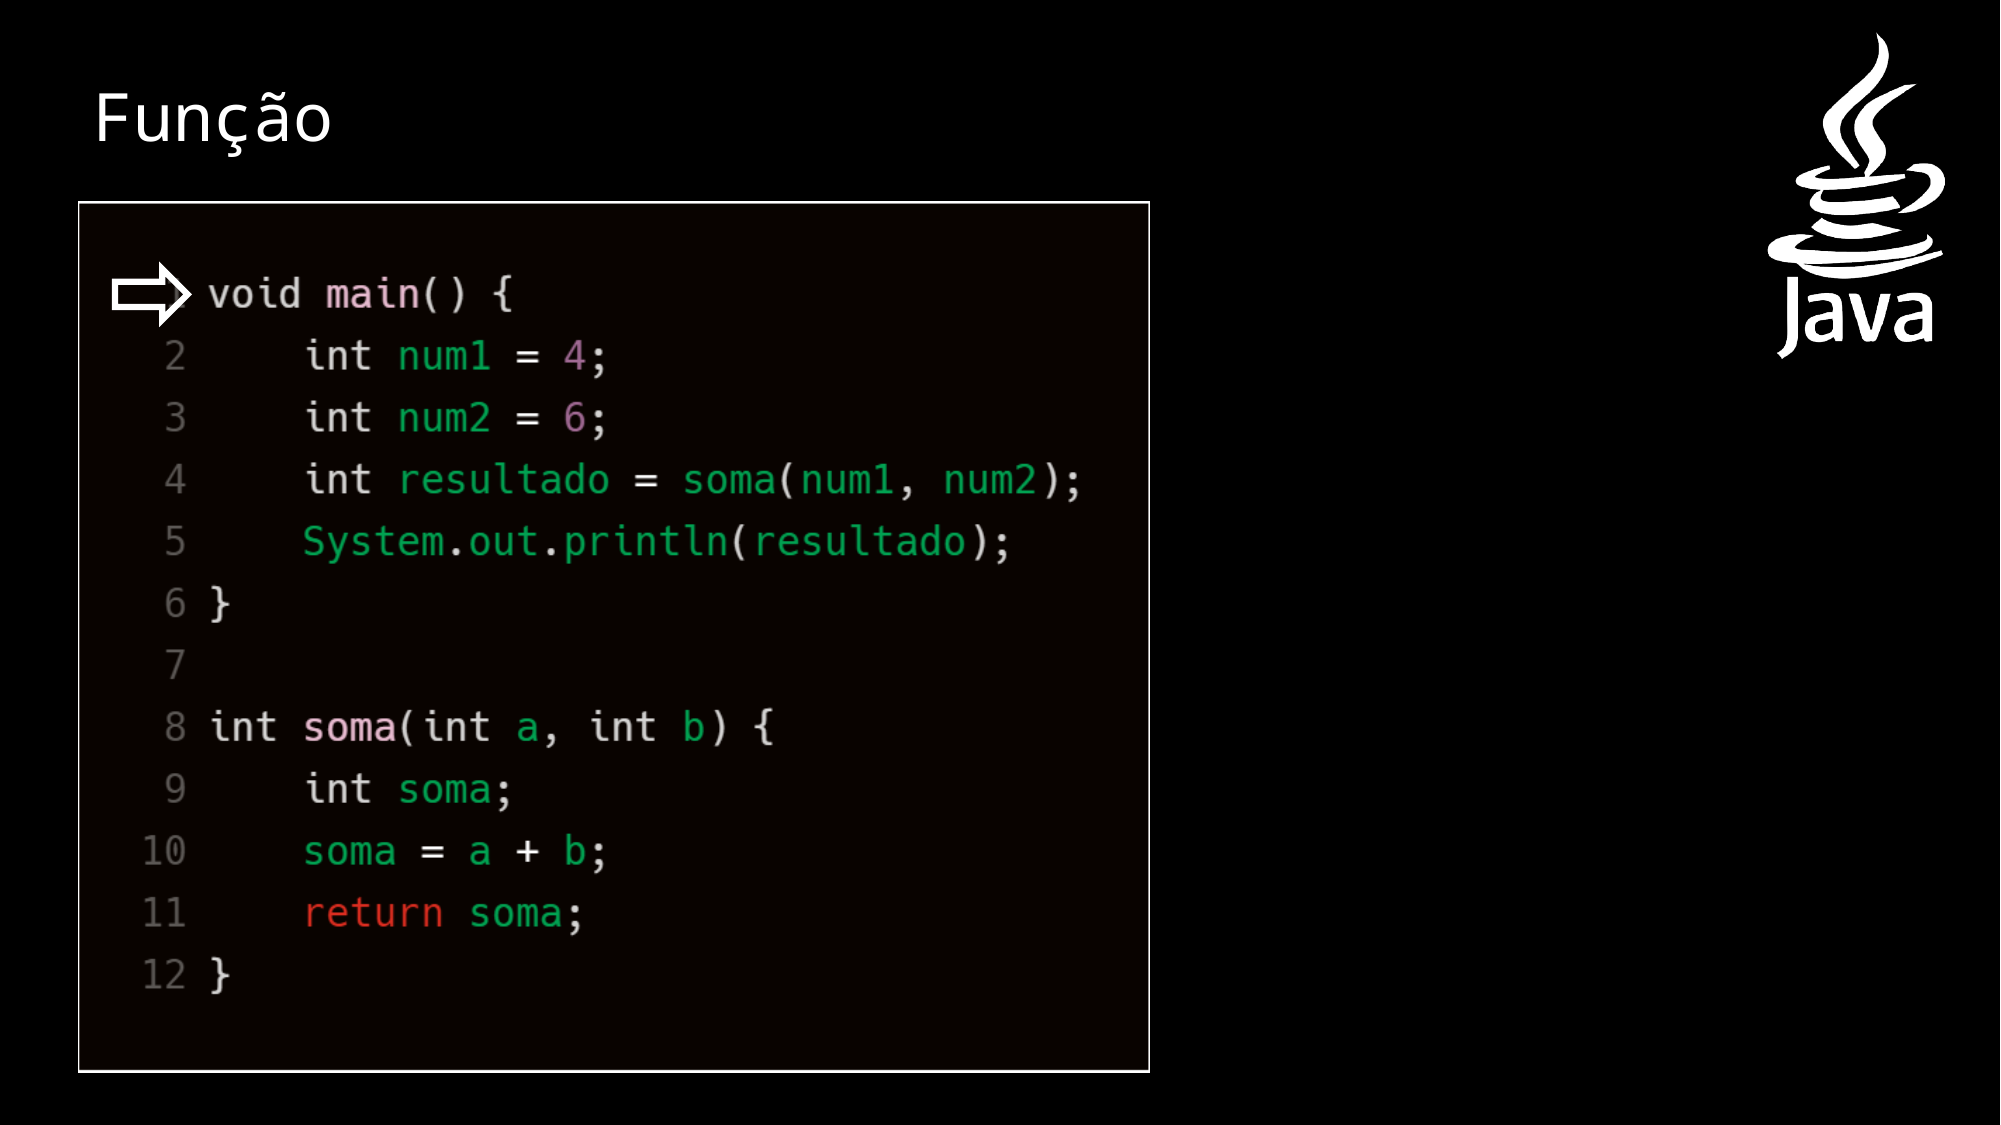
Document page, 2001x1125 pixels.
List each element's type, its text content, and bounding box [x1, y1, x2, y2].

title Função [78, 63, 1378, 176]
picture [1712, 18, 2000, 373]
picture [78, 201, 1150, 1073]
